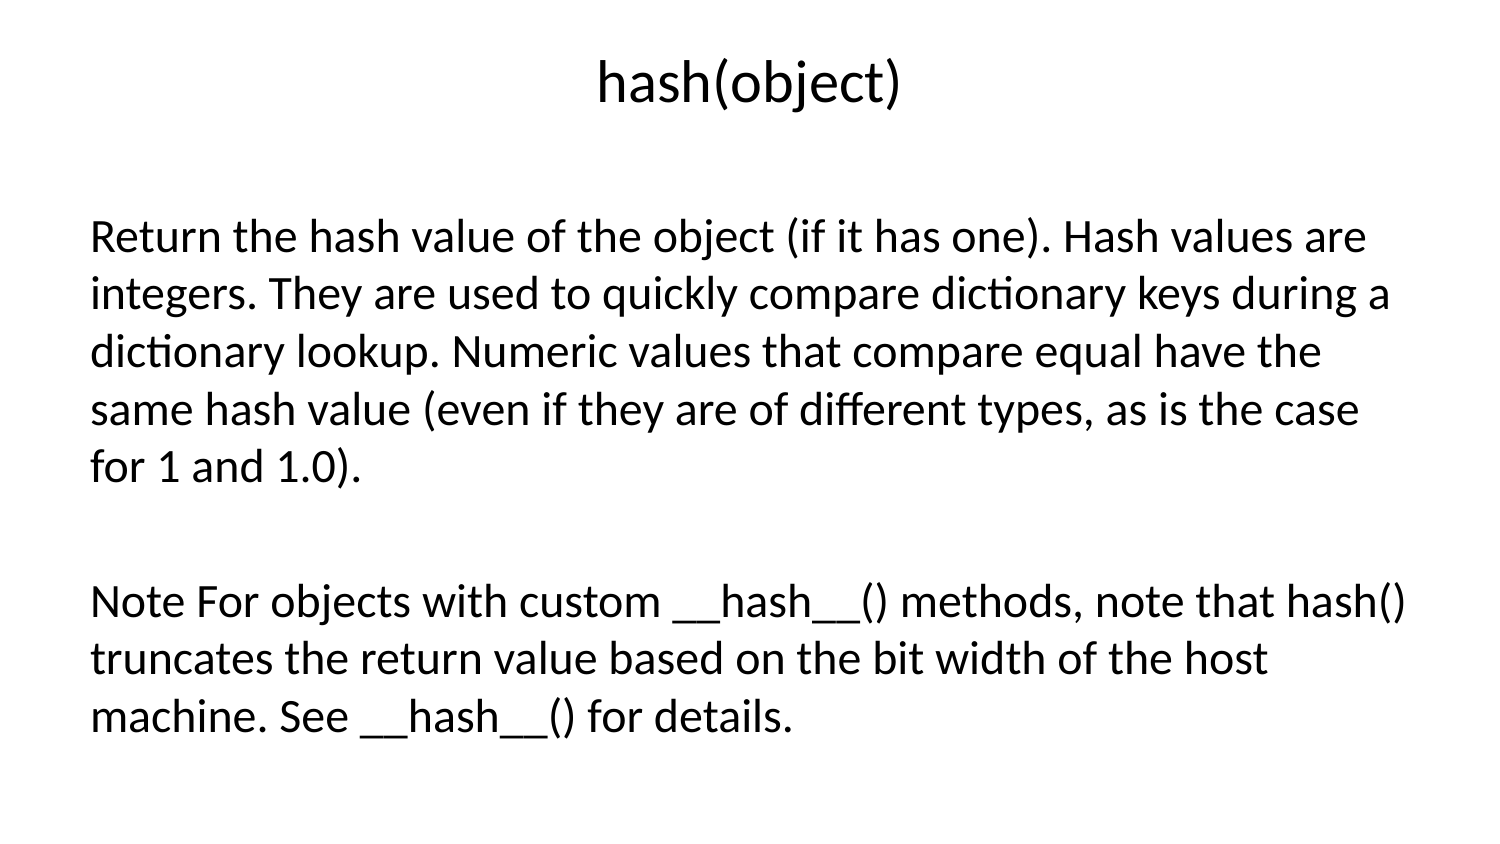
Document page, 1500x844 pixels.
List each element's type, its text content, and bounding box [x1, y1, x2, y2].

title hash(object) [75, 33, 1425, 122]
list Return the hash value of the object (if it has one). Hash values are integers. They are used to quickly compare dictionary keys during a dictionary lookup. Numeric values that compare equal have the same hash value (even if they are of different types, as is the case for 1 and 1.0). Note For objects with custom __hash__() methods, note that hash() truncates the return value based on the bit width of the host machine. See __hash__() for details. [75, 196, 1425, 754]
